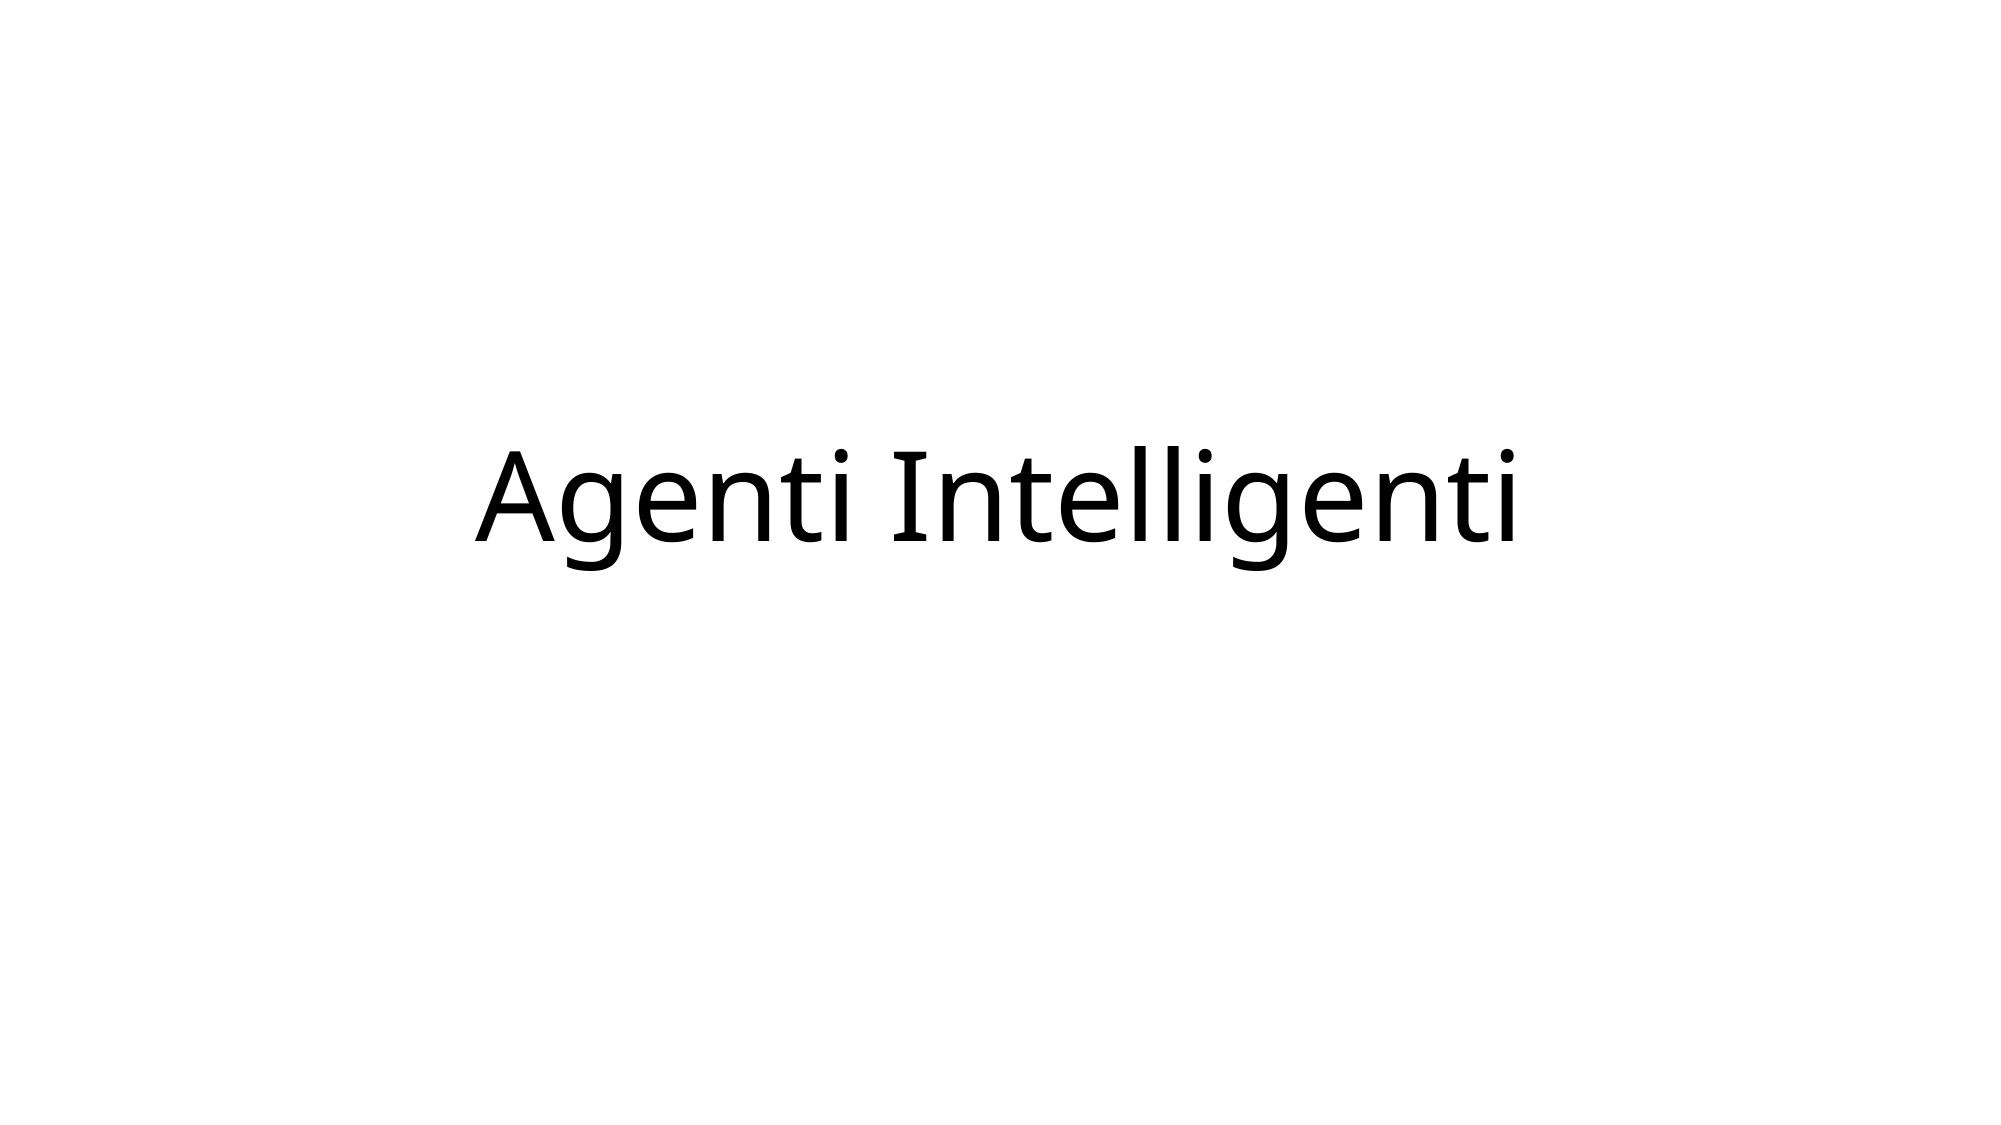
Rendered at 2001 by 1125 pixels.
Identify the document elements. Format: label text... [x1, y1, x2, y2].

title Agenti Intelligenti [249, 184, 1750, 576]
